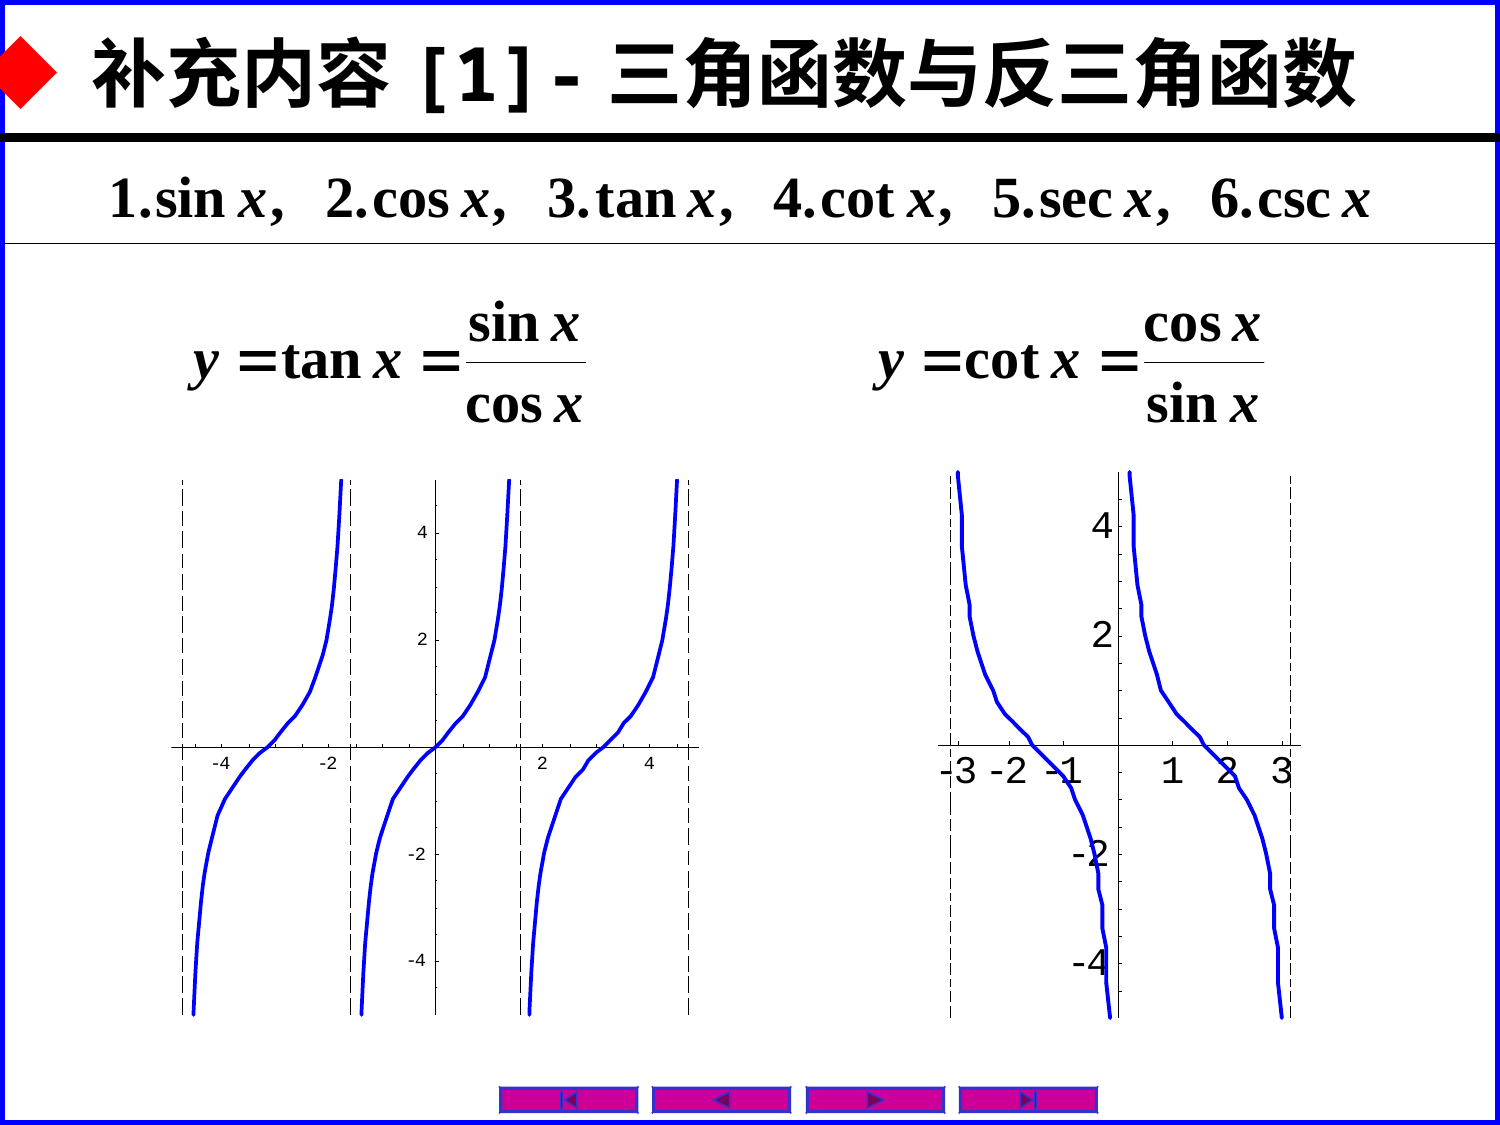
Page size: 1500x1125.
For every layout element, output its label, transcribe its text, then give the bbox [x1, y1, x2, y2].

text_box [0, 0, 1500, 137]
text_box ◆补充内容[1]-三角函数与反三角函数 [7, 18, 1333, 125]
text_box [0, 138, 1500, 243]
picture [171, 479, 703, 1017]
text_box [0, 244, 1500, 1125]
picture [934, 467, 1306, 1026]
